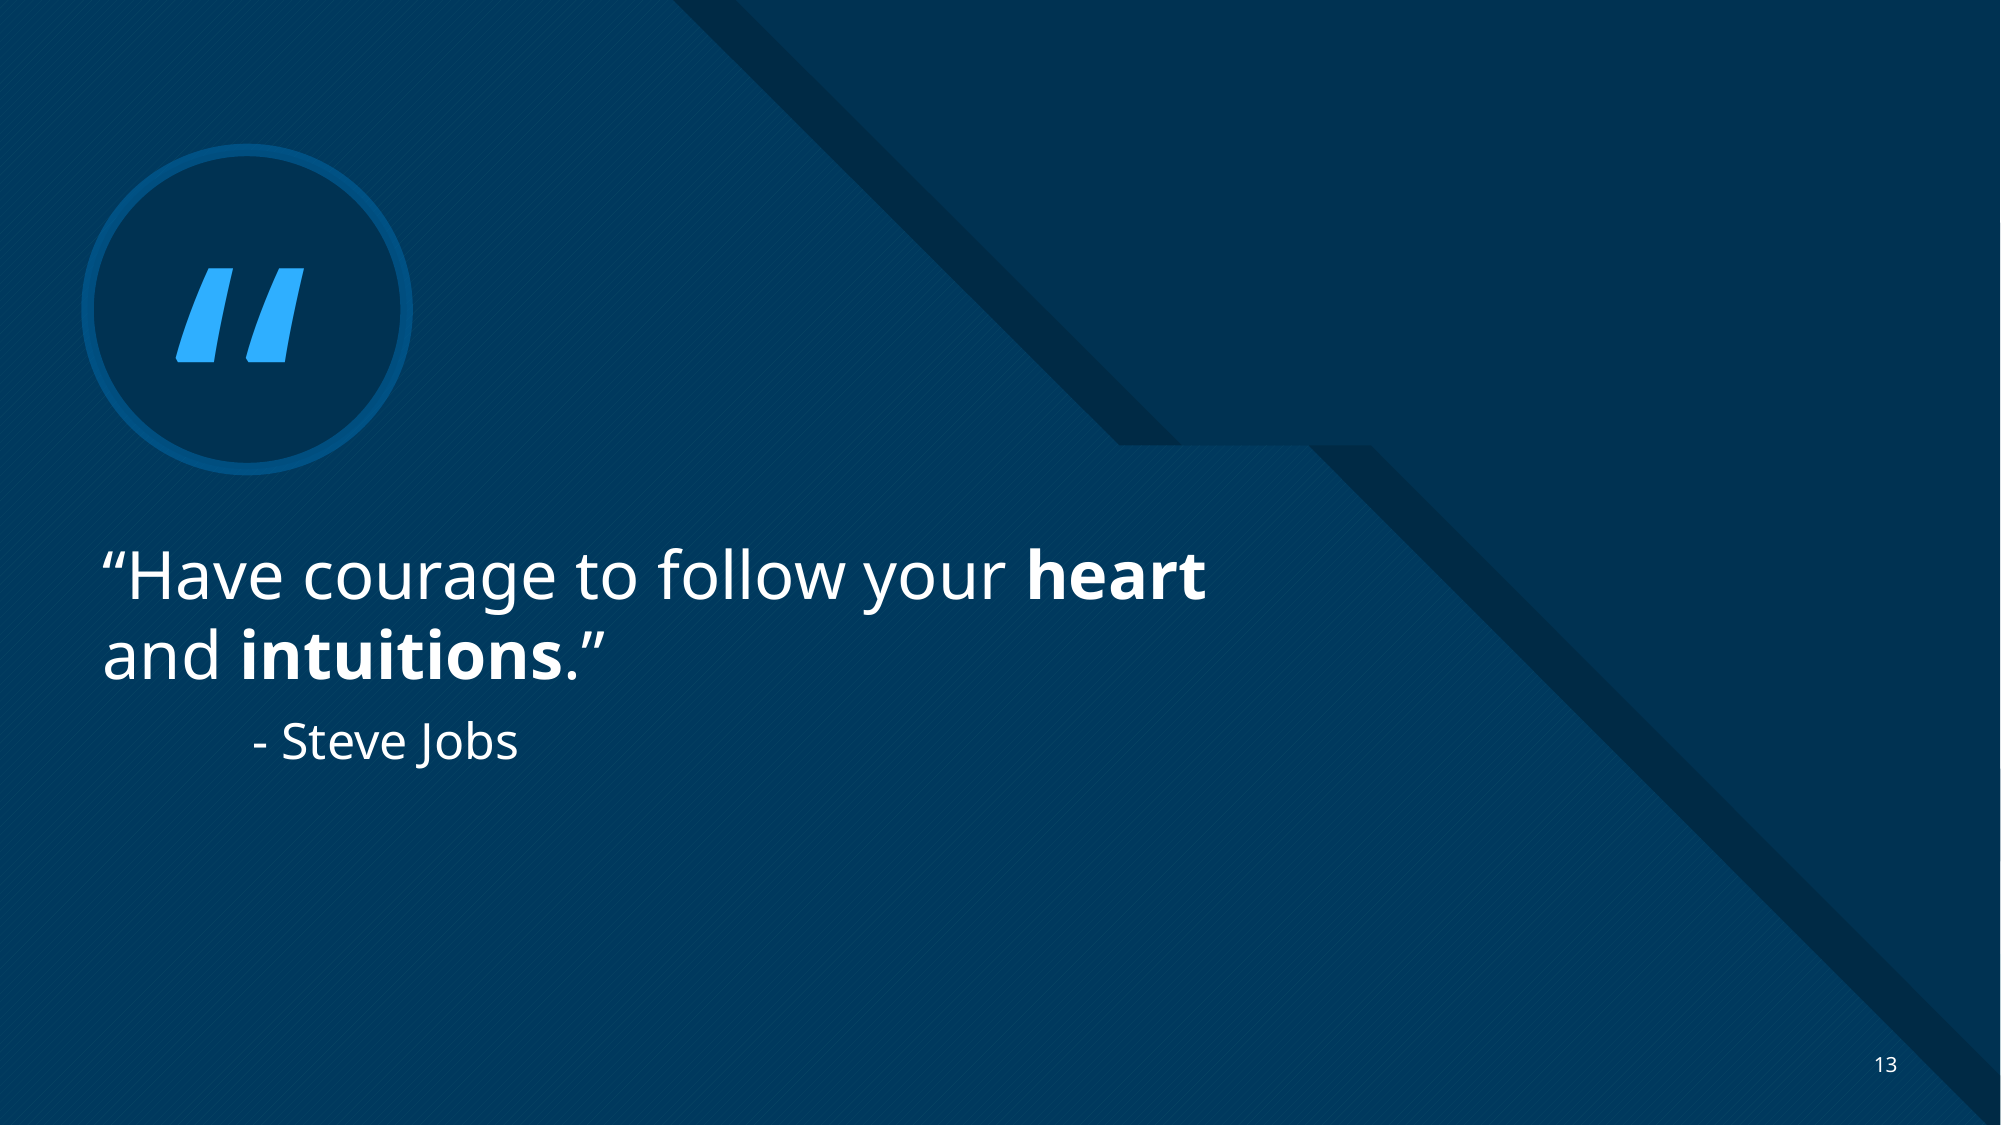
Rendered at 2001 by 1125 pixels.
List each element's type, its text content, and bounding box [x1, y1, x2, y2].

slide_number 13 [1845, 1035, 1913, 1096]
title “Have courage to follow your heart and intuitions.” - Steve Jobs [87, 525, 1327, 995]
